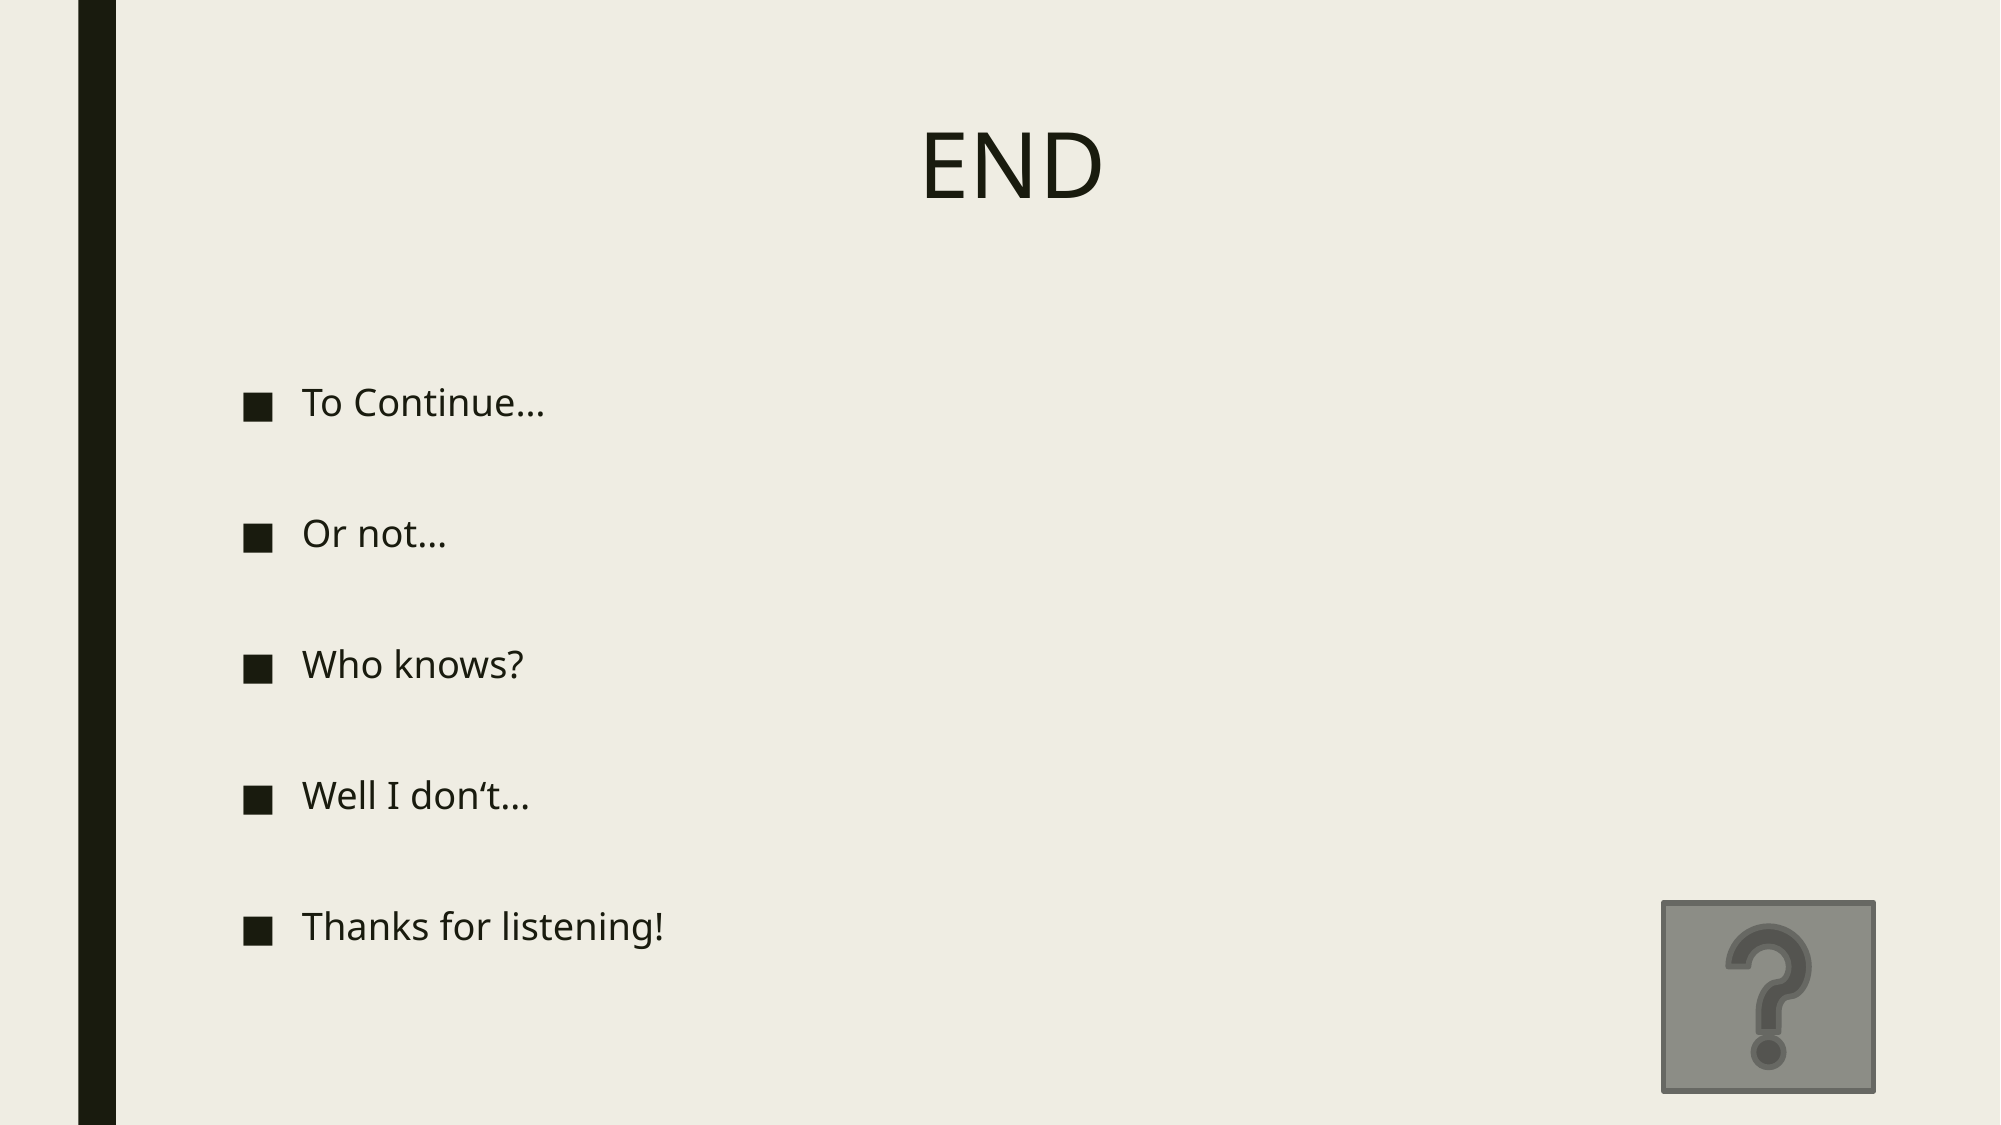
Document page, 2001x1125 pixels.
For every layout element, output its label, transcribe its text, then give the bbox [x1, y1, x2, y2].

list To Continue… Or not… Who knows? Well I don‘t… Thanks for listening! [225, 375, 1800, 963]
text_box [1661, 900, 1876, 1094]
title END [225, 112, 1800, 357]
